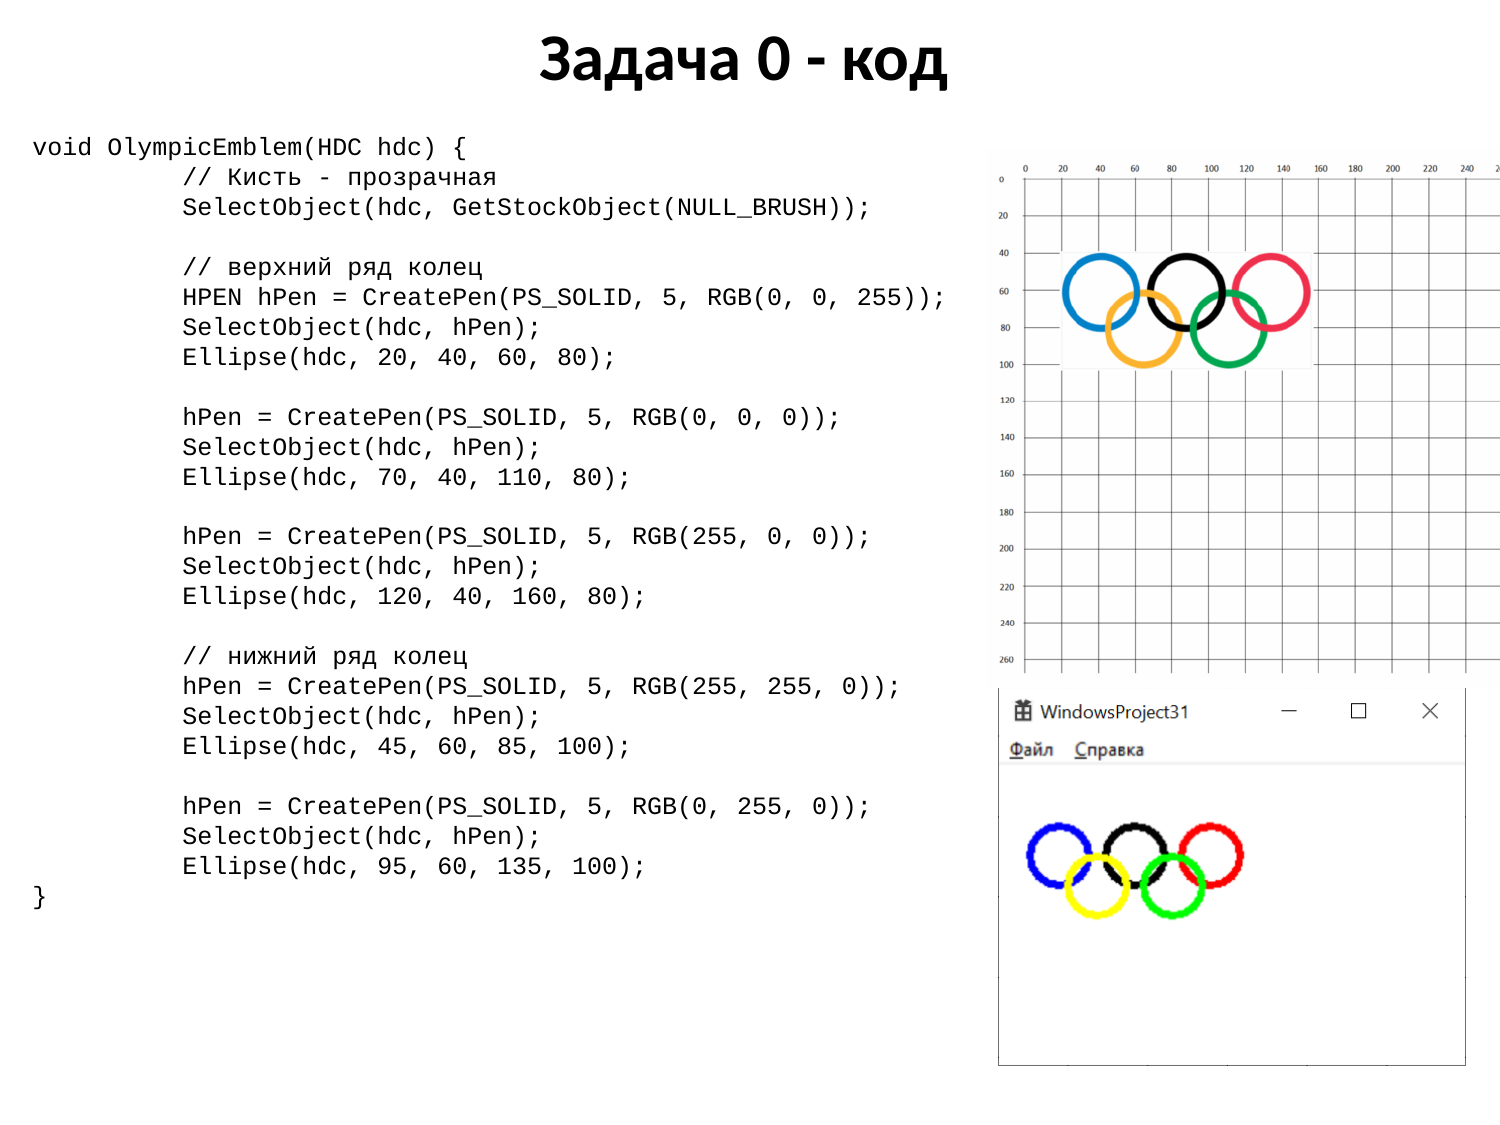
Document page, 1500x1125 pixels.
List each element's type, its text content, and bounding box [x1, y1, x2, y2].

title Задача 0 - код [29, 19, 1459, 88]
picture [985, 147, 1500, 1066]
text_box void OlympicEmblem(HDC hdc) { // Кисть - прозрачная SelectObject(hdc, GetStockObject(NULL_BRUSH)); // верхний ряд колец HPEN hPen = CreatePen(PS_SOLID, 5, RGB(0, 0, 255)); SelectObject(hdc, hPen); Ellipse(hdc, 20, 40, 60, 80); hPen = CreatePen(PS_SOLID, 5, RGB(0, 0, 0)); SelectObject(hdc, hPen); Ellipse(hdc, 70, 40, 110, 80); hPen = CreatePen(PS_SOLID, 5, RGB(255, 0, 0)); SelectObject(hdc, hPen); Ellipse(hdc, 120, 40, 160, 80); // нижний ряд колец hPen = CreatePen(PS_SOLID, 5, RGB(255, 255, 0)); SelectObject(hdc, hPen); Ellipse(hdc, 45, 60, 85, 100); hPen = CreatePen(PS_SOLID, 5, RGB(0, 255, 0)); SelectObject(hdc, hPen); Ellipse(hdc, 95, 60, 135, 100); } [17, 123, 1483, 917]
